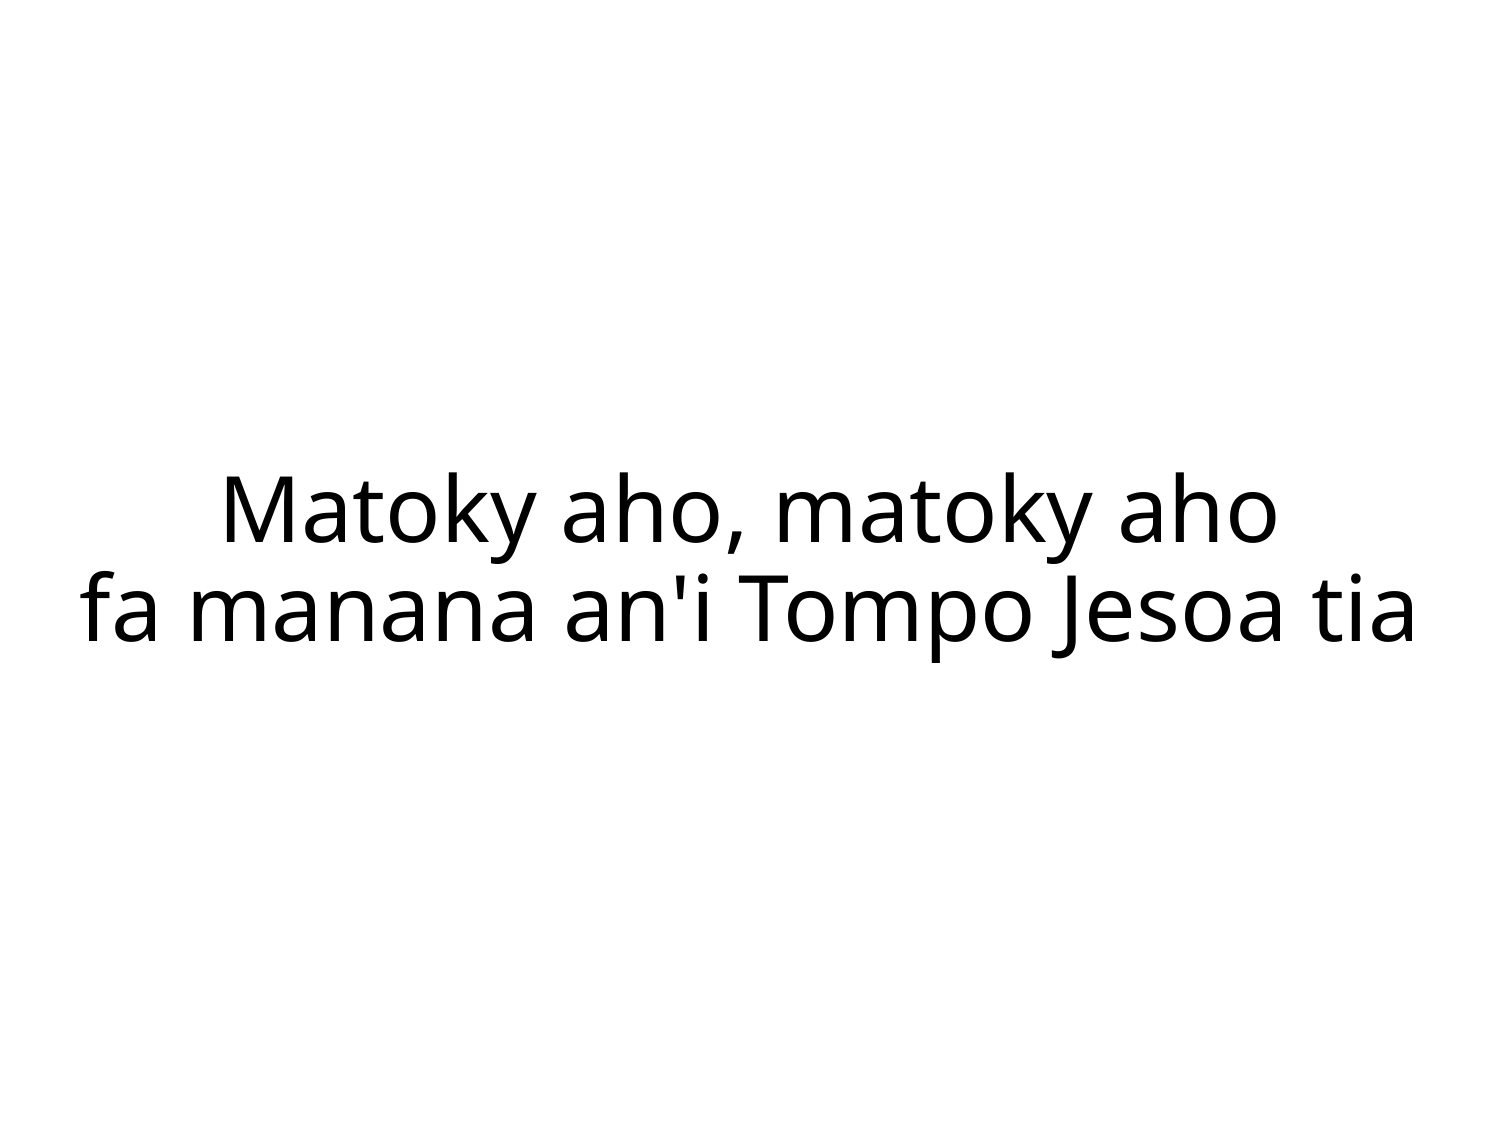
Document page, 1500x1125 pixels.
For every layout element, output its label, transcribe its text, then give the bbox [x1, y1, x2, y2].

title Matoky aho, matoky aho fa manana an'i Tompo Jesoa tia [0, 453, 1500, 672]
